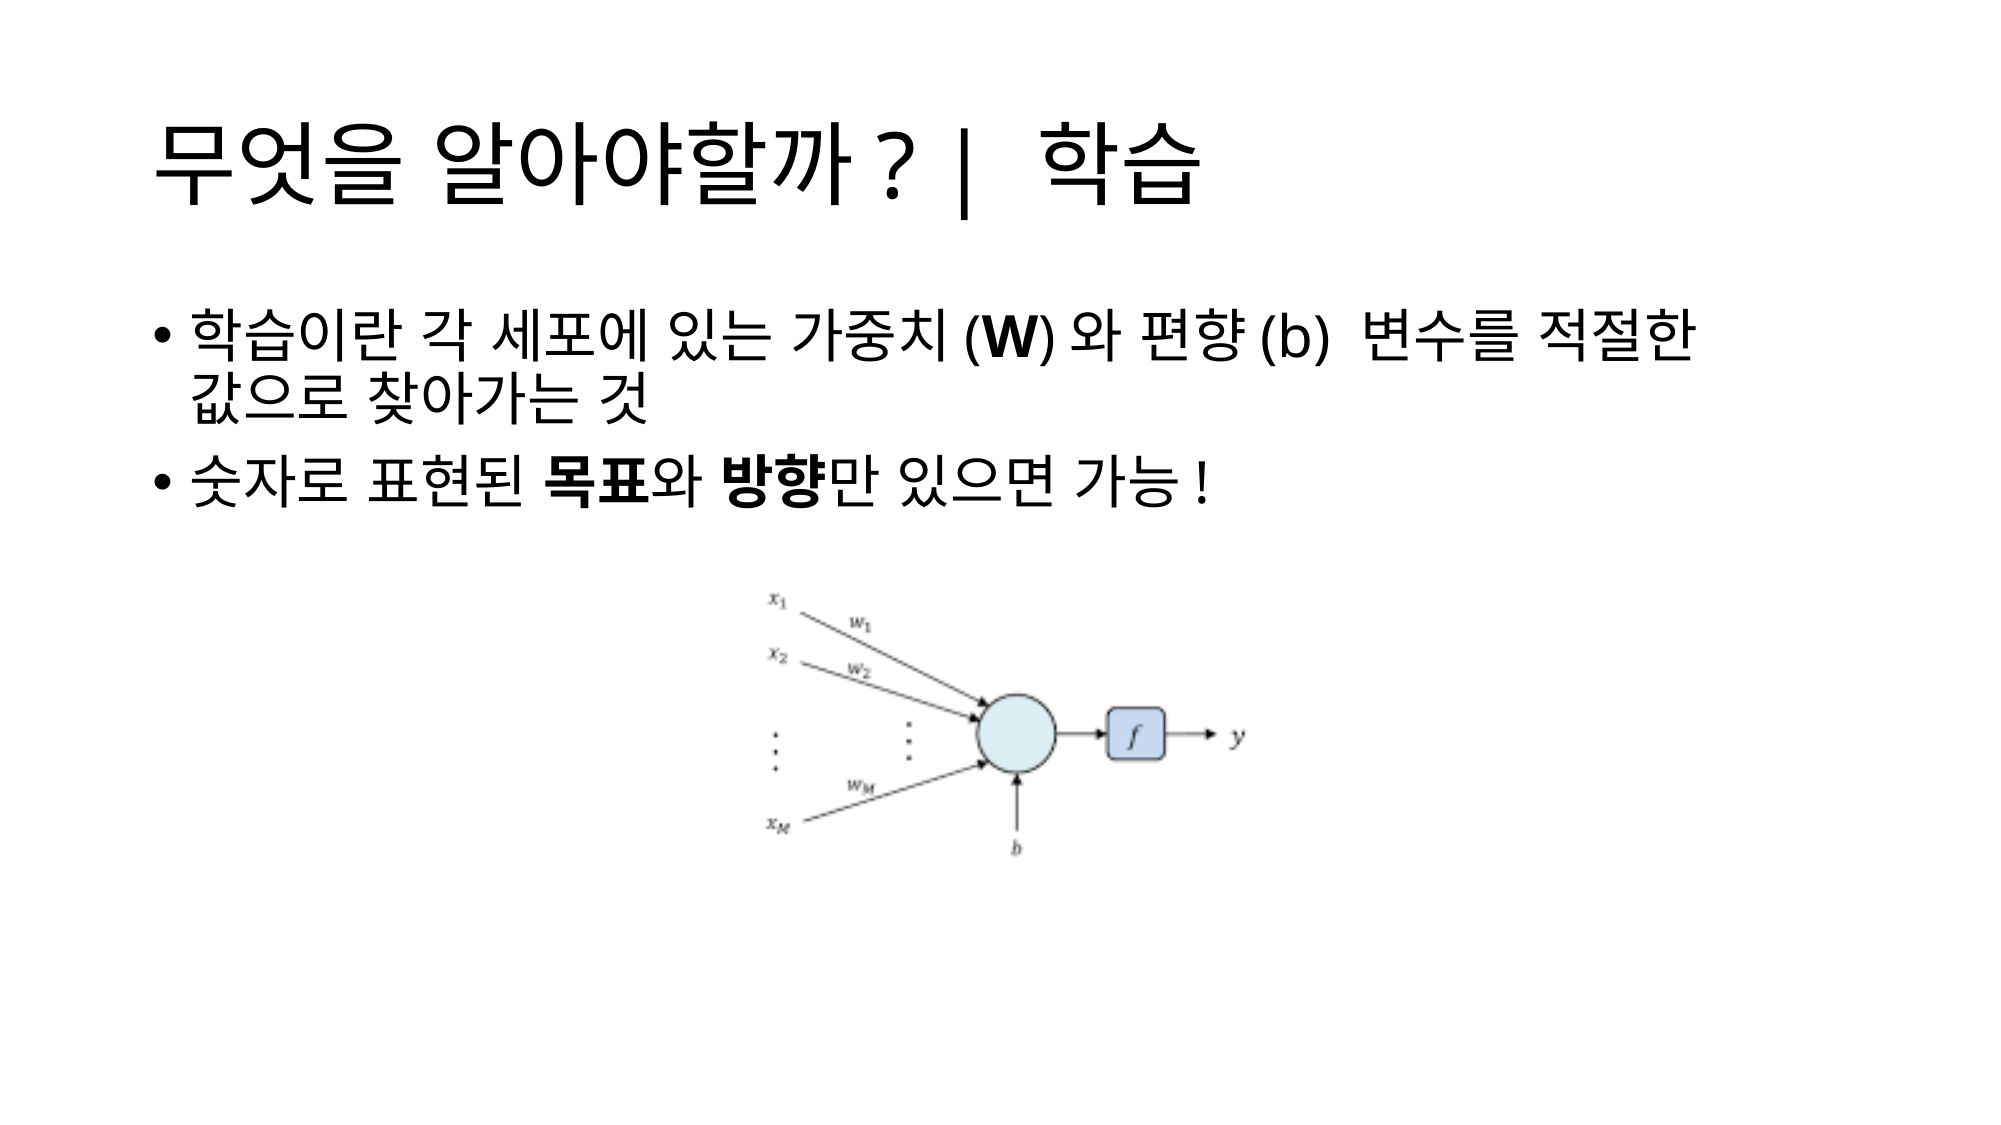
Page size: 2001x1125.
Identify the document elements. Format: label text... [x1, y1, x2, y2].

picture [737, 562, 1263, 873]
list 학습이란 각 세포에 있는 가중치(W)와 편향(b) 변수를 적절한 값으로 찾아가는 것 숫자로 표현된 목표와 방향만 있으면 가능! [137, 299, 1863, 1014]
title 무엇을 알아야할까? | 학습 [137, 59, 1863, 278]
